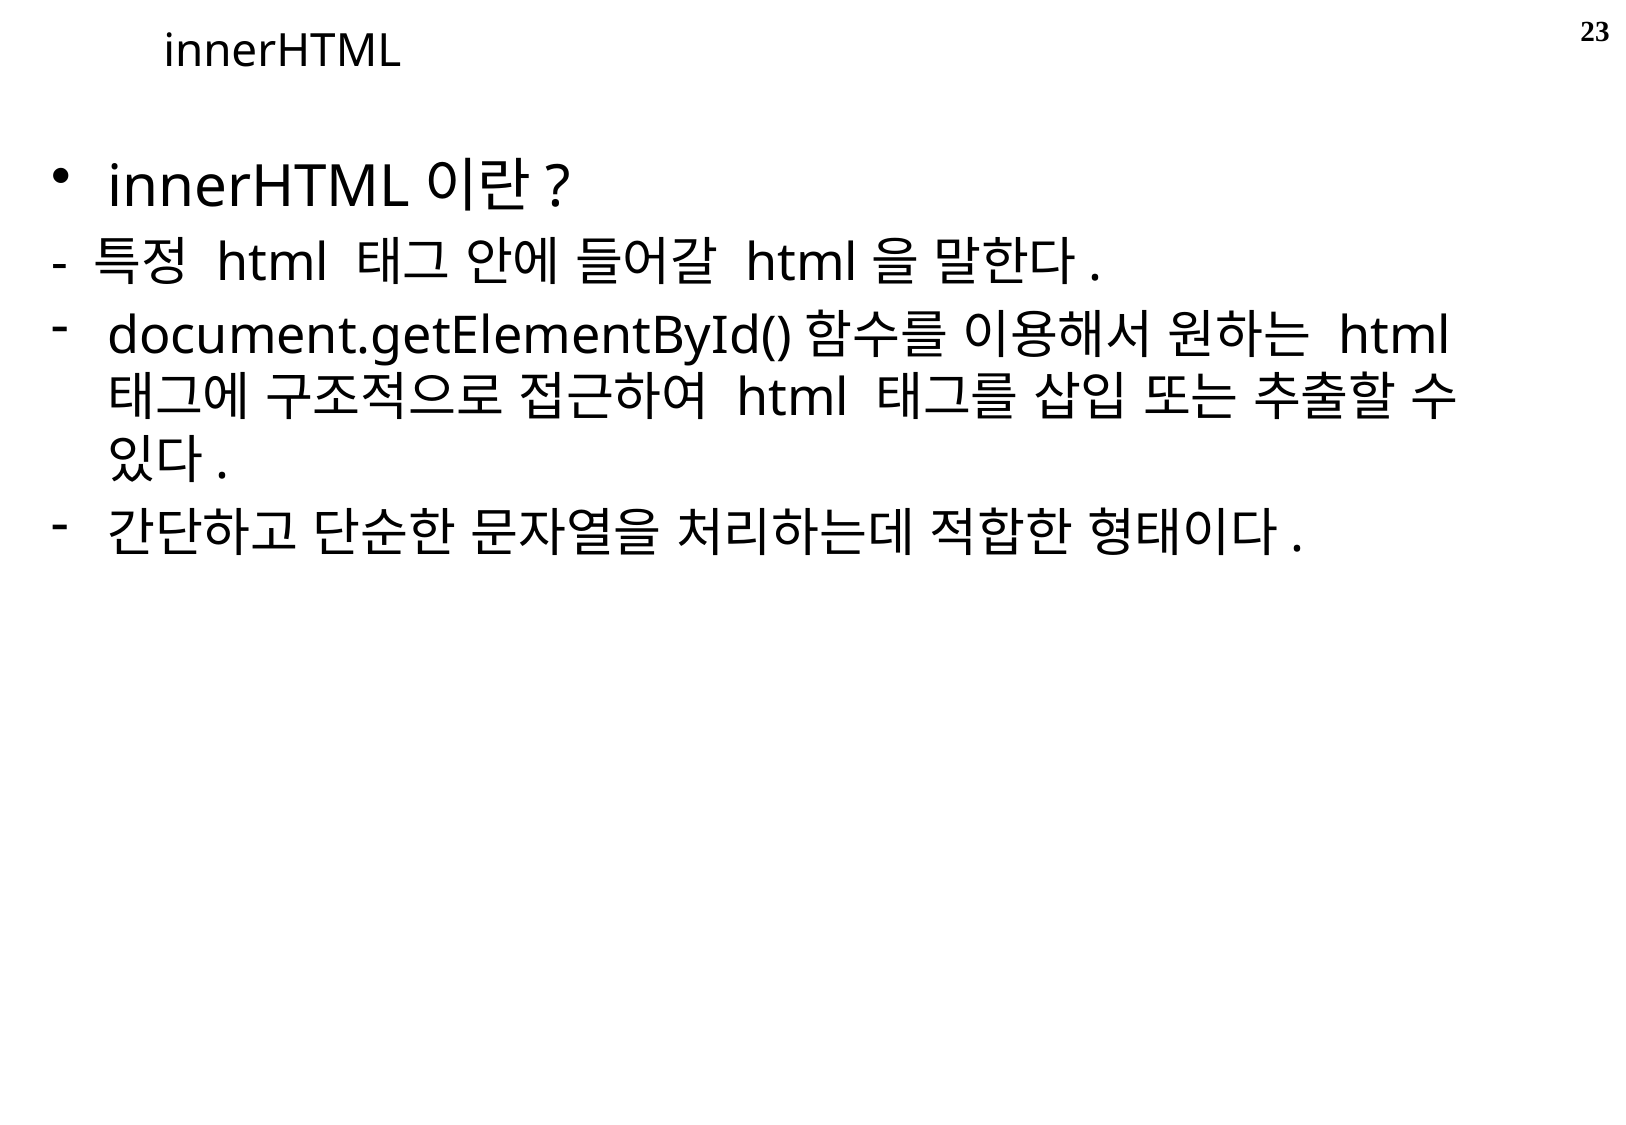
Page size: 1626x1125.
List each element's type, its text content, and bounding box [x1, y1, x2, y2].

text_box innerHTML이란? - 특정 html 태그 안에 들어갈 html을 말한다. document.getElementById()함수를 이용해서 원하는 html태그에 구조적으로 접근하여 html 태그를 삽입 또는 추출할 수 있다. 간단하고 단순한 문자열을 처리하는데 적합한 형태이다. [36, 140, 1481, 1024]
slide_number 23 [1245, 0, 1625, 60]
text_box innerHTML [149, 13, 648, 82]
